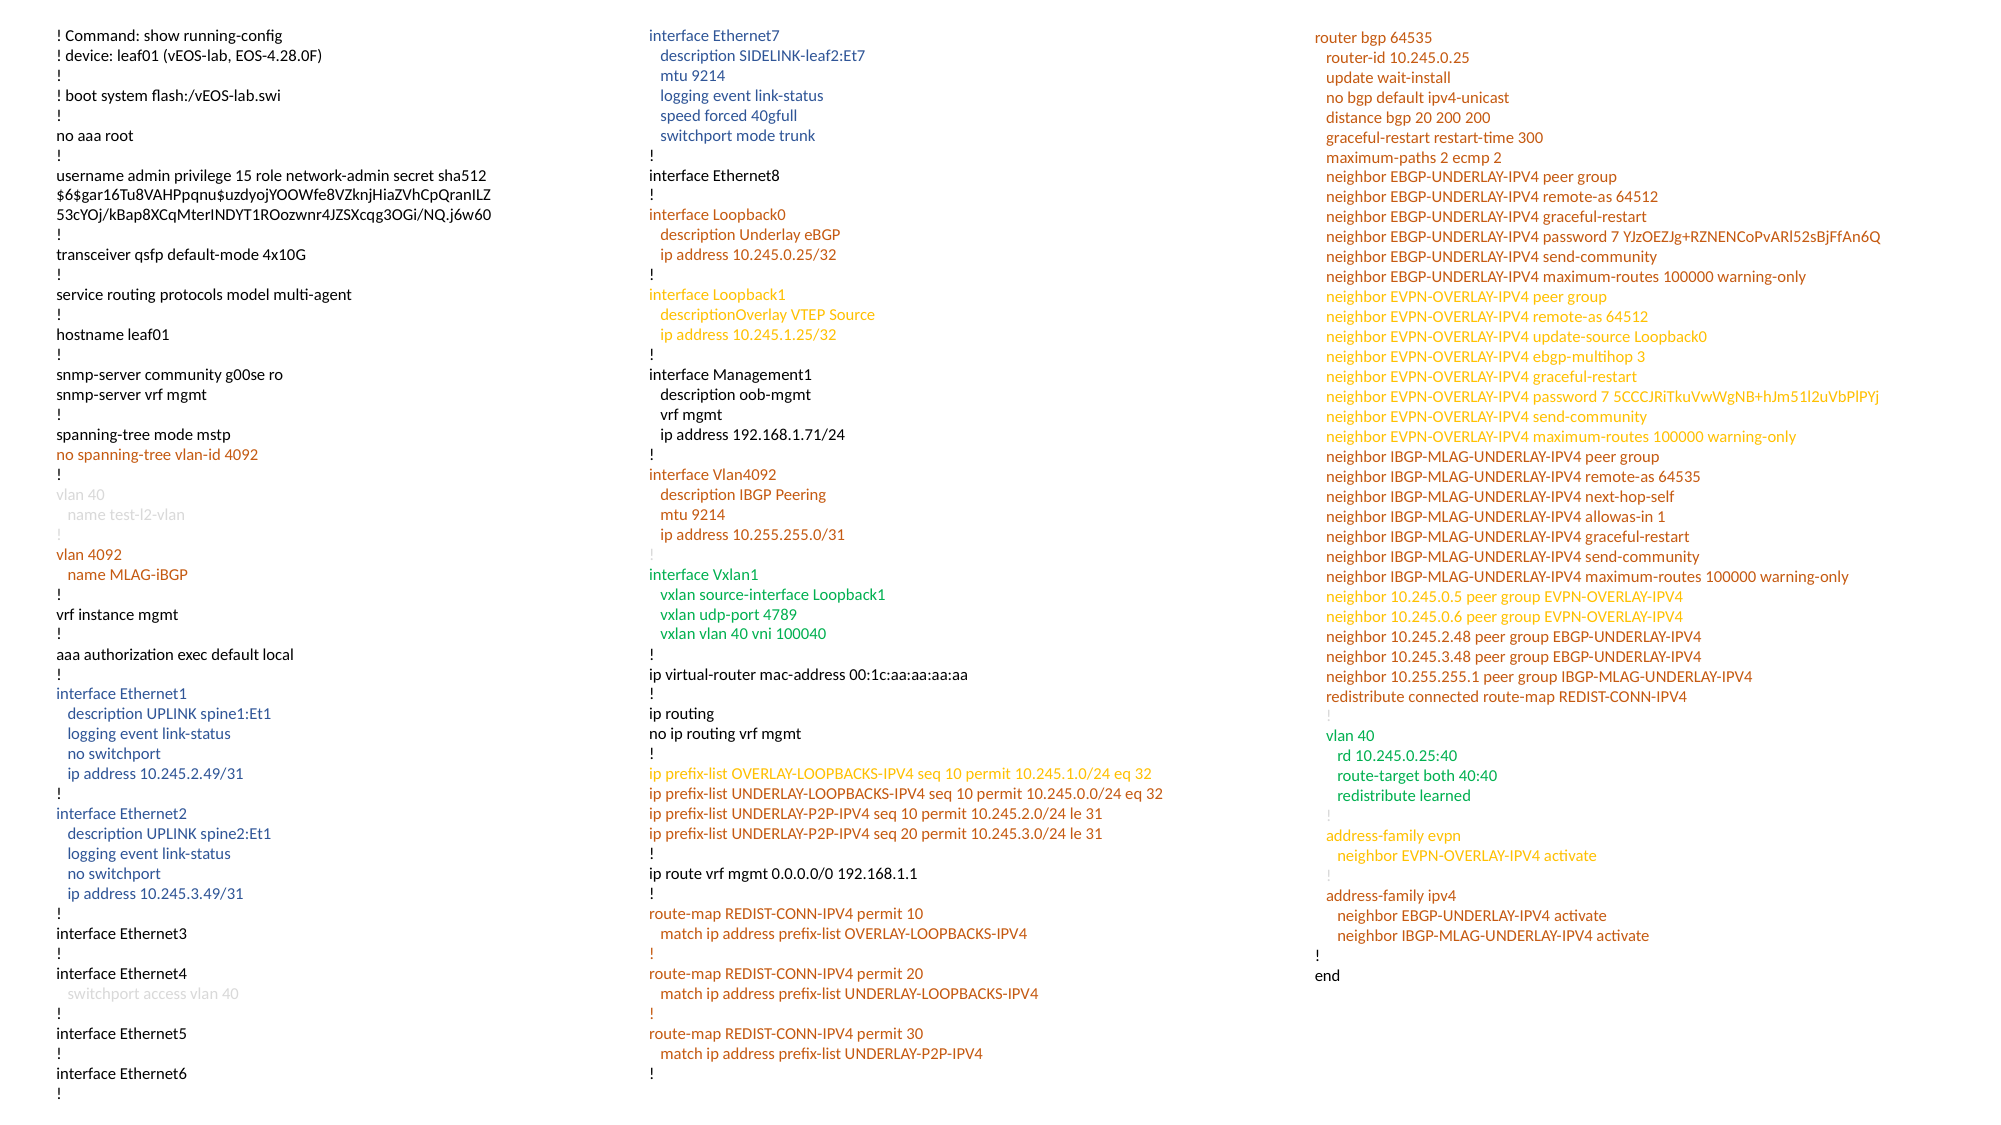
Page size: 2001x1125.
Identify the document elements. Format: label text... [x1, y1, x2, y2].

text_box interface Ethernet7 description SIDELINK-leaf2:Et7 mtu 9214 logging event link-status speed forced 40gfull switchport mode trunk ! interface Ethernet8 ! interface Loopback0 description Underlay eBGP ip address 10.245.0.25/32 ! interface Loopback1 descriptionOverlay VTEP Source ip address 10.245.1.25/32 ! interface Management1 description oob-mgmt vrf mgmt ip address 192.168.1.71/24 ! interface Vlan4092 description IBGP Peering mtu 9214 ip address 10.255.255.0/31 ! interface Vxlan1 vxlan source-interface Loopback1 vxlan udp-port 4789 vxlan vlan 40 vni 100040 ! ip virtual-router mac-address 00:1c:aa:aa:aa:aa ! ip routing no ip routing vrf mgmt ! ip prefix-list OVERLAY-LOOPBACKS-IPV4 seq 10 permit 10.245.1.0/24 eq 32 ip prefix-list UNDERLAY-LOOPBACKS-IPV4 seq 10 permit 10.245.0.0/24 eq 32 ip prefix-list UNDERLAY-P2P-IPV4 seq 10 permit 10.245.2.0/24 le 31 ip prefix-list UNDERLAY-P2P-IPV4 seq 20 permit 10.245.3.0/24 le 31 ! ip route vrf mgmt 0.0.0.0/0 192.168.1.1 ! route-map REDIST-CONN-IPV4 permit 10 match ip address prefix-list OVERLAY-LOOPBACKS-IPV4 ! route-map REDIST-CONN-IPV4 permit 20 match ip address prefix-list UNDERLAY-LOOPBACKS-IPV4 ! route-map REDIST-CONN-IPV4 permit 30 match ip address prefix-list UNDERLAY-P2P-IPV4 ! [634, 17, 1281, 1090]
text_box ! Command: show running-config ! device: leaf01 (vEOS-lab, EOS-4.28.0F) ! ! boot system flash:/vEOS-lab.swi ! no aaa root ! username admin privilege 15 role network-admin secret sha512 $6$gar16Tu8VAHPpqnu$uzdyojYOOWfe8VZknjHiaZVhCpQranILZ53cYOj/kBap8XCqMterINDYT1ROozwnr4JZSXcqg3OGi/NQ.j6w60 ! transceiver qsfp default-mode 4x10G ! service routing protocols model multi-agent ! hostname leaf01 ! snmp-server community g00se ro snmp-server vrf mgmt ! spanning-tree mode mstp no spanning-tree vlan-id 4092 ! vlan 40 name test-l2-vlan ! vlan 4092 name MLAG-iBGP ! vrf instance mgmt ! aaa authorization exec default local ! interface Ethernet1 description UPLINK spine1:Et1 logging event link-status no switchport ip address 10.245.2.49/31 ! interface Ethernet2 description UPLINK spine2:Et1 logging event link-status no switchport ip address 10.245.3.49/31 ! interface Ethernet3 ! interface Ethernet4 switchport access vlan 40 ! interface Ethernet5 ! interface Ethernet6 ! [41, 17, 507, 1125]
text_box router bgp 64535 router-id 10.245.0.25 update wait-install no bgp default ipv4-unicast distance bgp 20 200 200 graceful-restart restart-time 300 maximum-paths 2 ecmp 2 neighbor EBGP-UNDERLAY-IPV4 peer group neighbor EBGP-UNDERLAY-IPV4 remote-as 64512 neighbor EBGP-UNDERLAY-IPV4 graceful-restart neighbor EBGP-UNDERLAY-IPV4 password 7 YJzOEZJg+RZNENCoPvARl52sBjFfAn6Q neighbor EBGP-UNDERLAY-IPV4 send-community neighbor EBGP-UNDERLAY-IPV4 maximum-routes 100000 warning-only neighbor EVPN-OVERLAY-IPV4 peer group neighbor EVPN-OVERLAY-IPV4 remote-as 64512 neighbor EVPN-OVERLAY-IPV4 update-source Loopback0 neighbor EVPN-OVERLAY-IPV4 ebgp-multihop 3 neighbor EVPN-OVERLAY-IPV4 graceful-restart neighbor EVPN-OVERLAY-IPV4 password 7 5CCCJRiTkuVwWgNB+hJm51l2uVbPlPYj neighbor EVPN-OVERLAY-IPV4 send-community neighbor EVPN-OVERLAY-IPV4 maximum-routes 100000 warning-only neighbor IBGP-MLAG-UNDERLAY-IPV4 peer group neighbor IBGP-MLAG-UNDERLAY-IPV4 remote-as 64535 neighbor IBGP-MLAG-UNDERLAY-IPV4 next-hop-self neighbor IBGP-MLAG-UNDERLAY-IPV4 allowas-in 1 neighbor IBGP-MLAG-UNDERLAY-IPV4 graceful-restart neighbor IBGP-MLAG-UNDERLAY-IPV4 send-community neighbor IBGP-MLAG-UNDERLAY-IPV4 maximum-routes 100000 warning-only neighbor 10.245.0.5 peer group EVPN-OVERLAY-IPV4 neighbor 10.245.0.6 peer group EVPN-OVERLAY-IPV4 neighbor 10.245.2.48 peer group EBGP-UNDERLAY-IPV4 neighbor 10.245.3.48 peer group EBGP-UNDERLAY-IPV4 neighbor 10.255.255.1 peer group IBGP-MLAG-UNDERLAY-IPV4 redistribute connected route-map REDIST-CONN-IPV4 ! vlan 40 rd 10.245.0.25:40 route-target both 40:40 redistribute learned ! address-family evpn neighbor EVPN-OVERLAY-IPV4 activate ! address-family ipv4 neighbor EBGP-UNDERLAY-IPV4 activate neighbor IBGP-MLAG-UNDERLAY-IPV4 activate ! end [1299, 19, 1959, 993]
